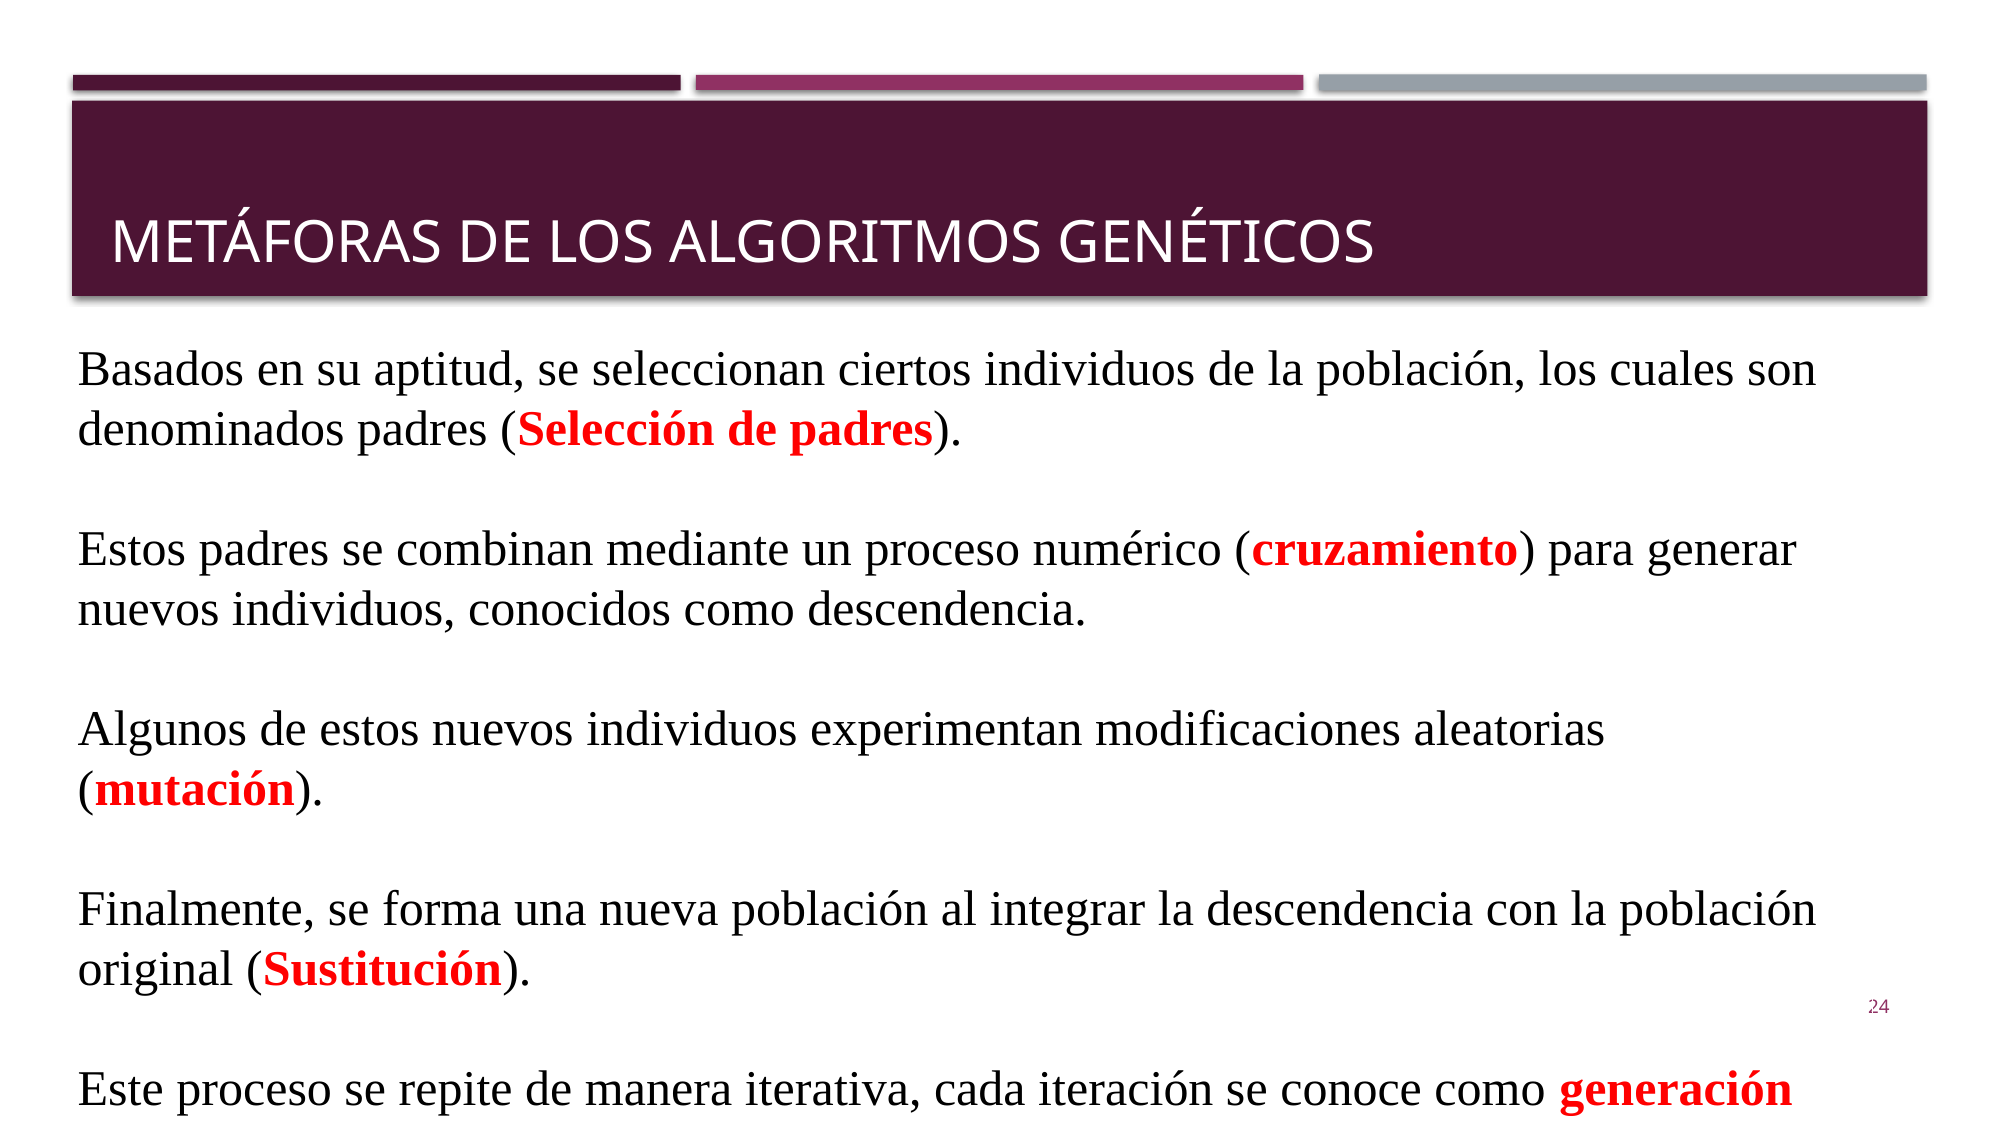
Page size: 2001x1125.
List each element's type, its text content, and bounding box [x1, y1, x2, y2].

title Metáforas de los algoritmos genéticos [95, 115, 1905, 282]
slide_number 24 [1873, 977, 1905, 1037]
text_box Basados en su aptitud, se seleccionan ciertos individuos de la población, los cuales son denominados padres (Selección de padres). Estos padres se combinan mediante un proceso numérico (cruzamiento) para generar nuevos individuos, conocidos como descendencia. Algunos de estos nuevos individuos experimentan modificaciones aleatorias (mutación). Finalmente, se forma una nueva población al integrar la descendencia con la población original (Sustitución). Este proceso se repite de manera iterativa, cada iteración se conoce como generación [62, 328, 1873, 1125]
